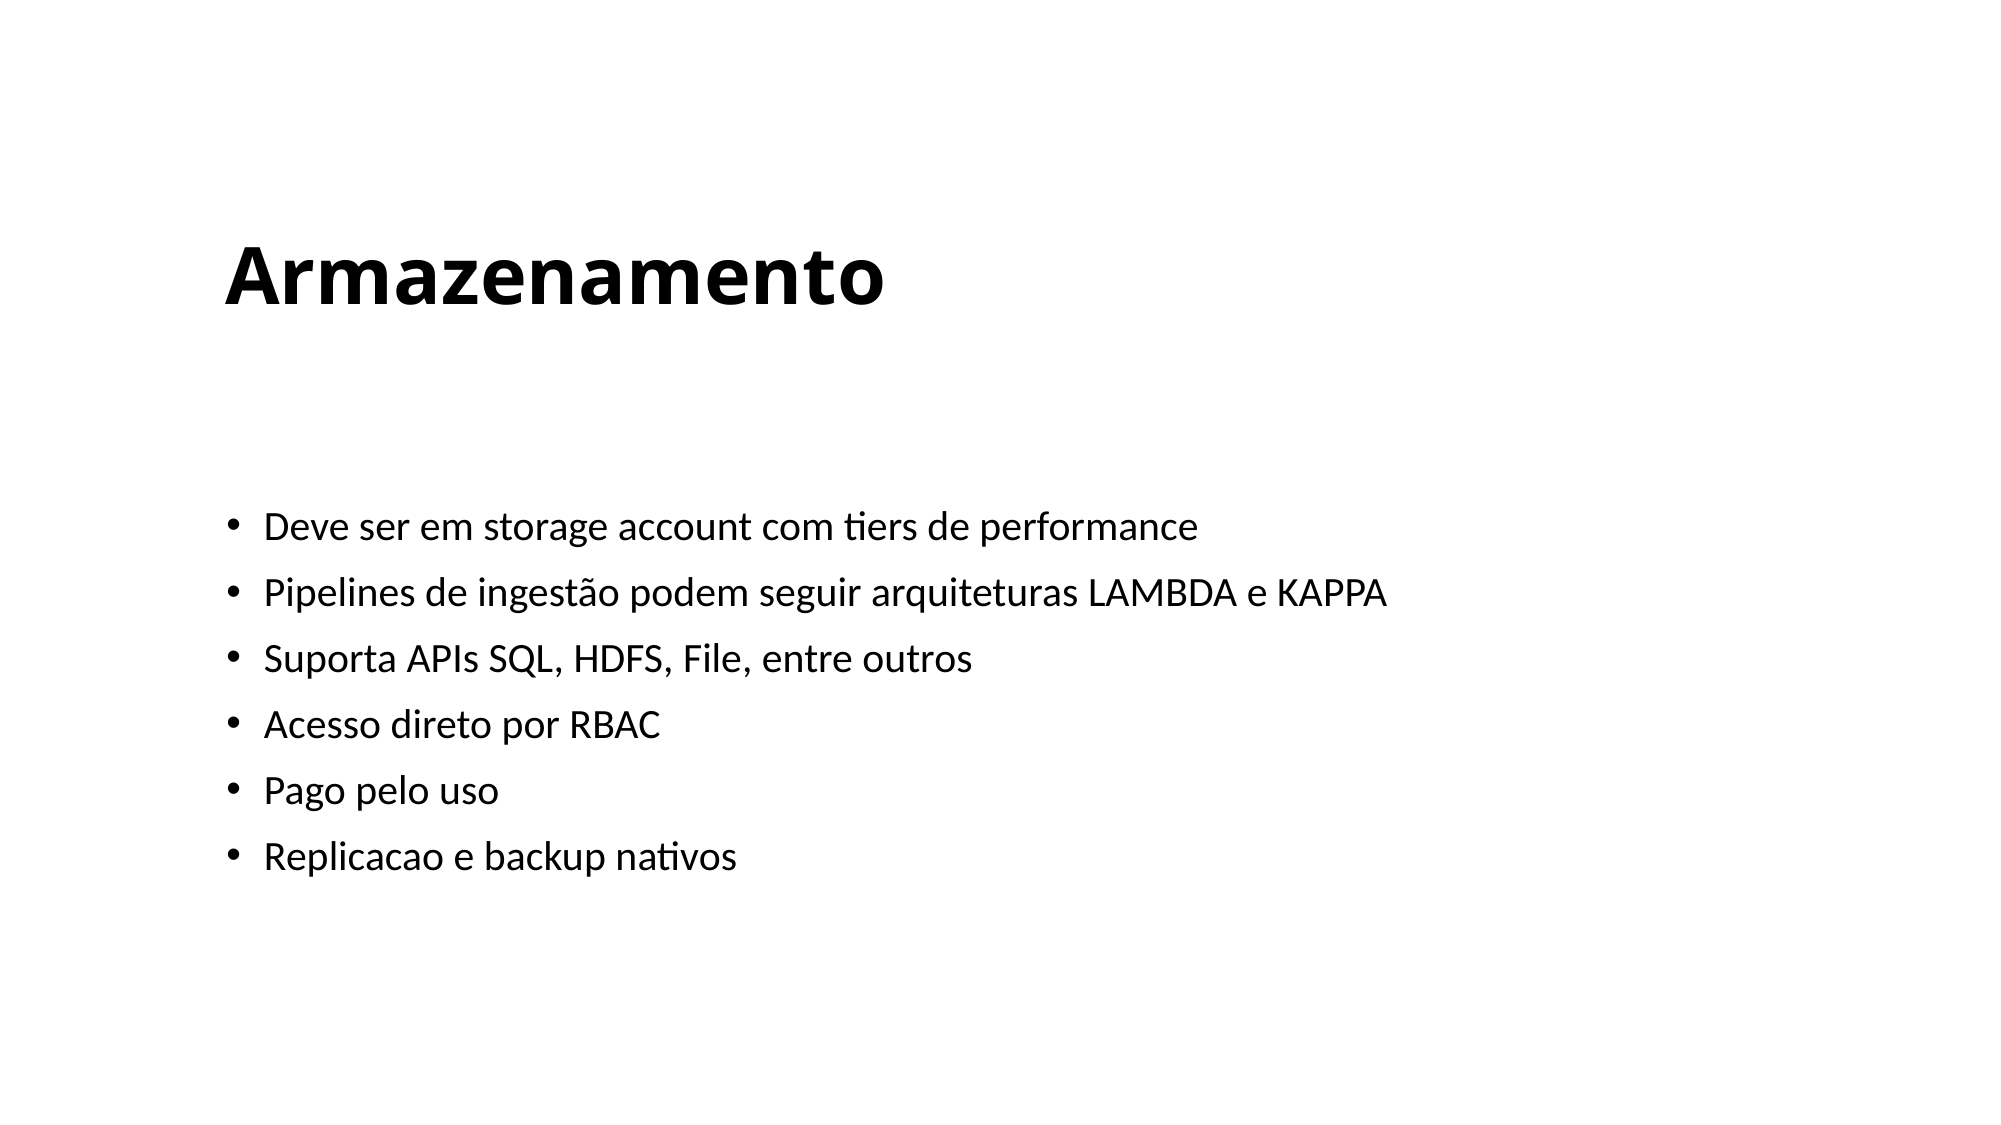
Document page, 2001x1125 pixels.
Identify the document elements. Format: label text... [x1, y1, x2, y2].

list Deve ser em storage account com tiers de performance Pipelines de ingestão podem seguir arquiteturas LAMBDA e KAPPA Suporta APIs SQL, HDFS, File, entre outros Acesso direto por RBAC Pago pelo uso Replicacao e backup nativos [211, 476, 1828, 974]
title Armazenamento [210, 203, 1827, 425]
